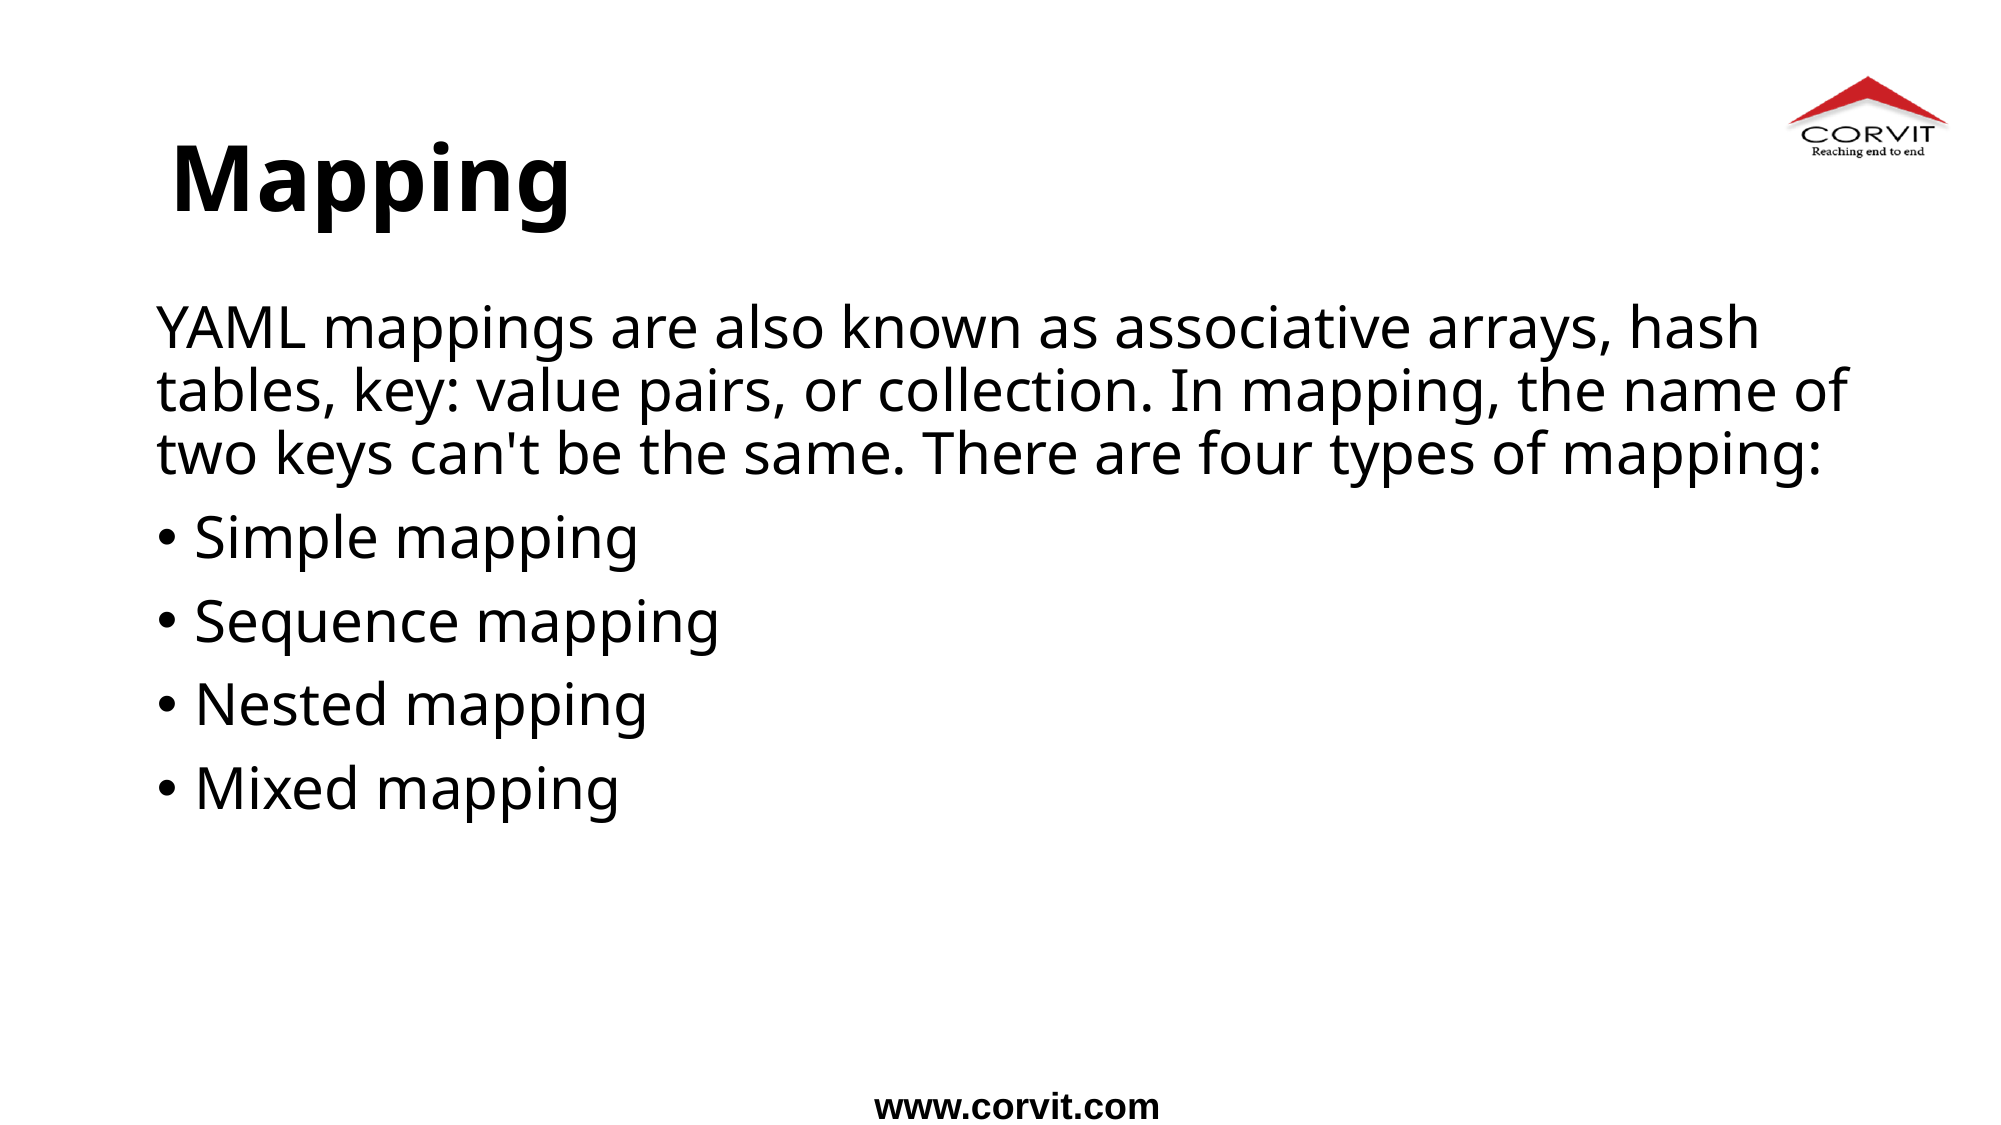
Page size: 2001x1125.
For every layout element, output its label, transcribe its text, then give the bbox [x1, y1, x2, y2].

list YAML mappings are also known as associative arrays, hash tables, key: value pairs, or collection. In mapping, the name of two keys can't be the same. There are four types of mapping: Simple mapping Sequence mapping Nested mapping Mixed mapping [142, 290, 1868, 1005]
text_box www.corvit.com [34, 1074, 2000, 1125]
title Mapping [154, 73, 1880, 291]
picture [1783, 73, 1951, 163]
